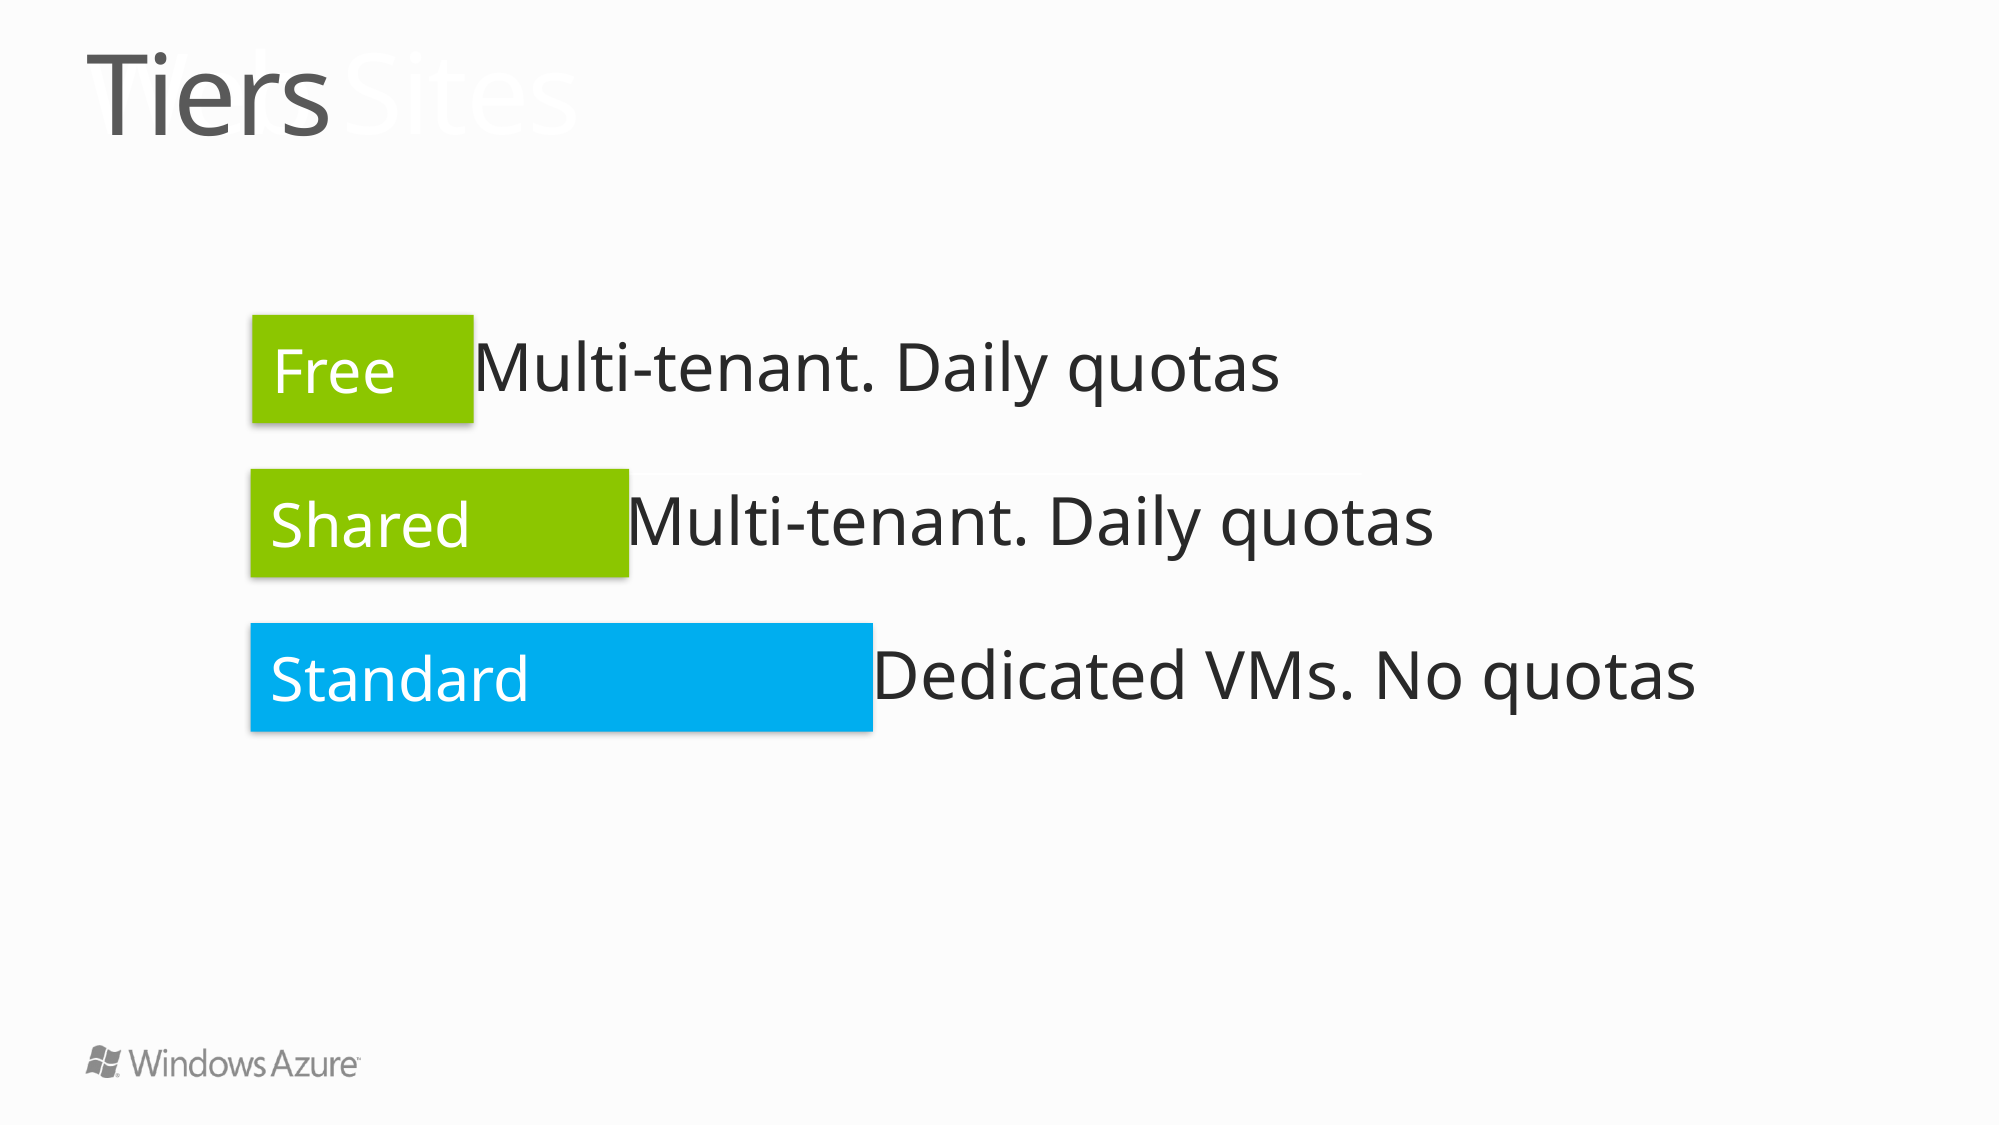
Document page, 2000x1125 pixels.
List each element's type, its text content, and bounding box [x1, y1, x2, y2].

text_box Dedicated VMs. No quotas [857, 625, 1714, 721]
text_box Standard [250, 622, 874, 732]
text_box Tiers [86, 38, 1916, 161]
text_box Shared [250, 481, 630, 578]
text_box Multi-tenant. Daily quotas [610, 471, 1451, 567]
text_box Multi-tenant. Daily quotas [457, 317, 1298, 412]
text_box Shared [250, 468, 630, 473]
text_box Free [252, 314, 474, 424]
